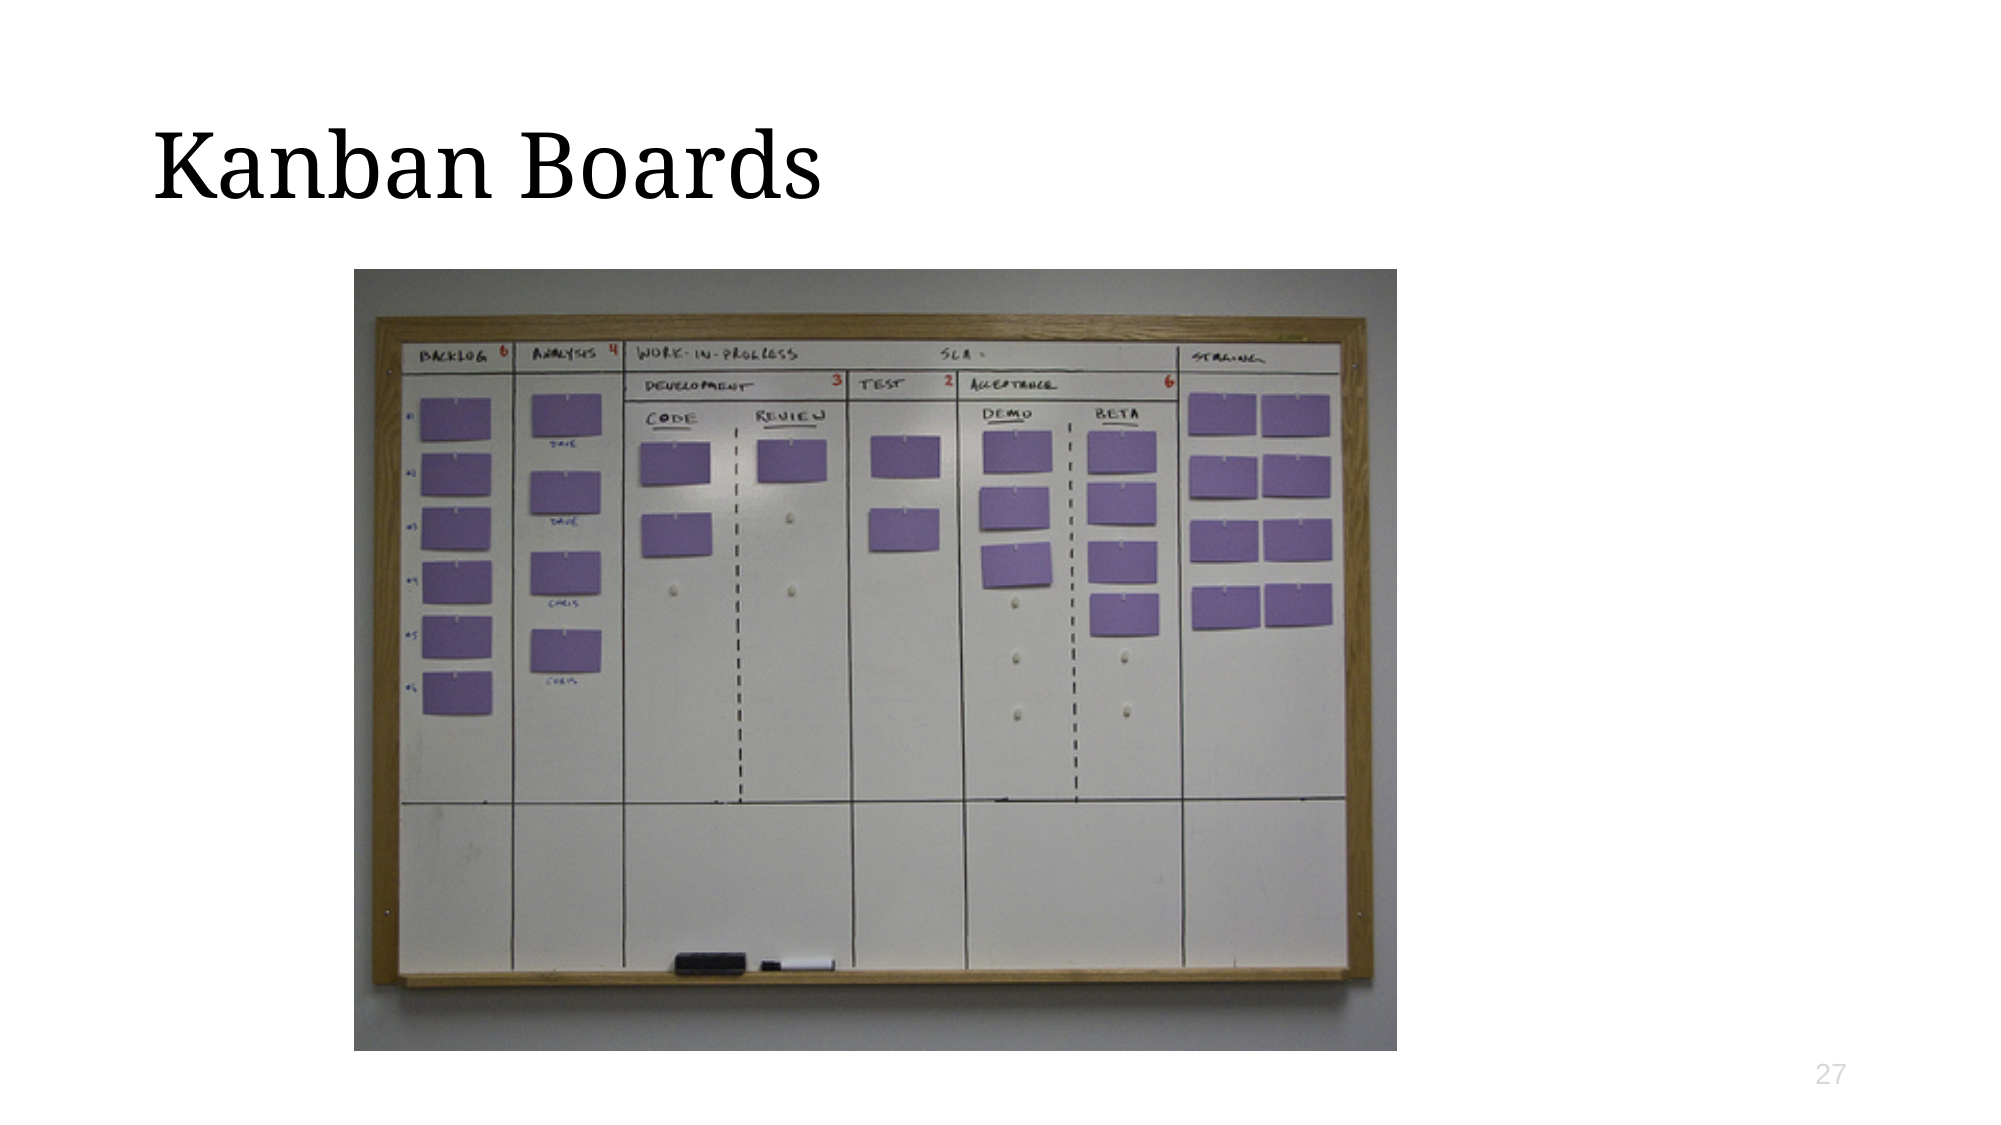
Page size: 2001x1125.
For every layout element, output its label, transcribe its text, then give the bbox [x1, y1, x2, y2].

title Kanban Boards [137, 59, 1863, 278]
slide_number 27 [1412, 1042, 1863, 1103]
picture [354, 269, 1397, 1051]
